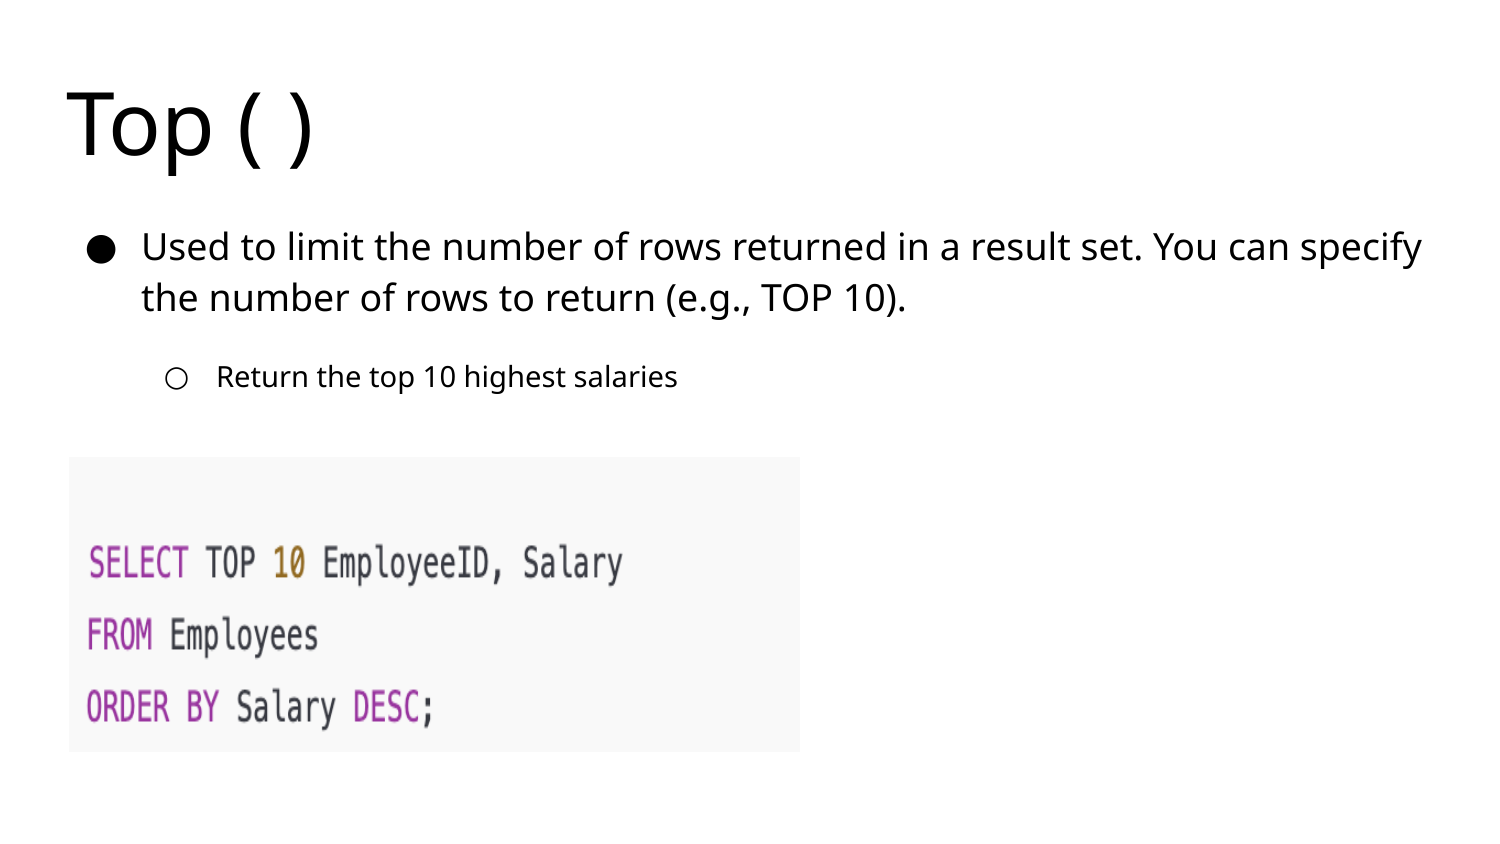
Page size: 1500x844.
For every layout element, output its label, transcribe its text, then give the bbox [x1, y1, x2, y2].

picture [69, 457, 800, 752]
list Used to limit the number of rows returned in a result set. You can specify the number of rows to return (e.g., TOP 10). Return the top 10 highest salaries [51, 200, 1449, 752]
title Top ( ) [51, 51, 1449, 189]
